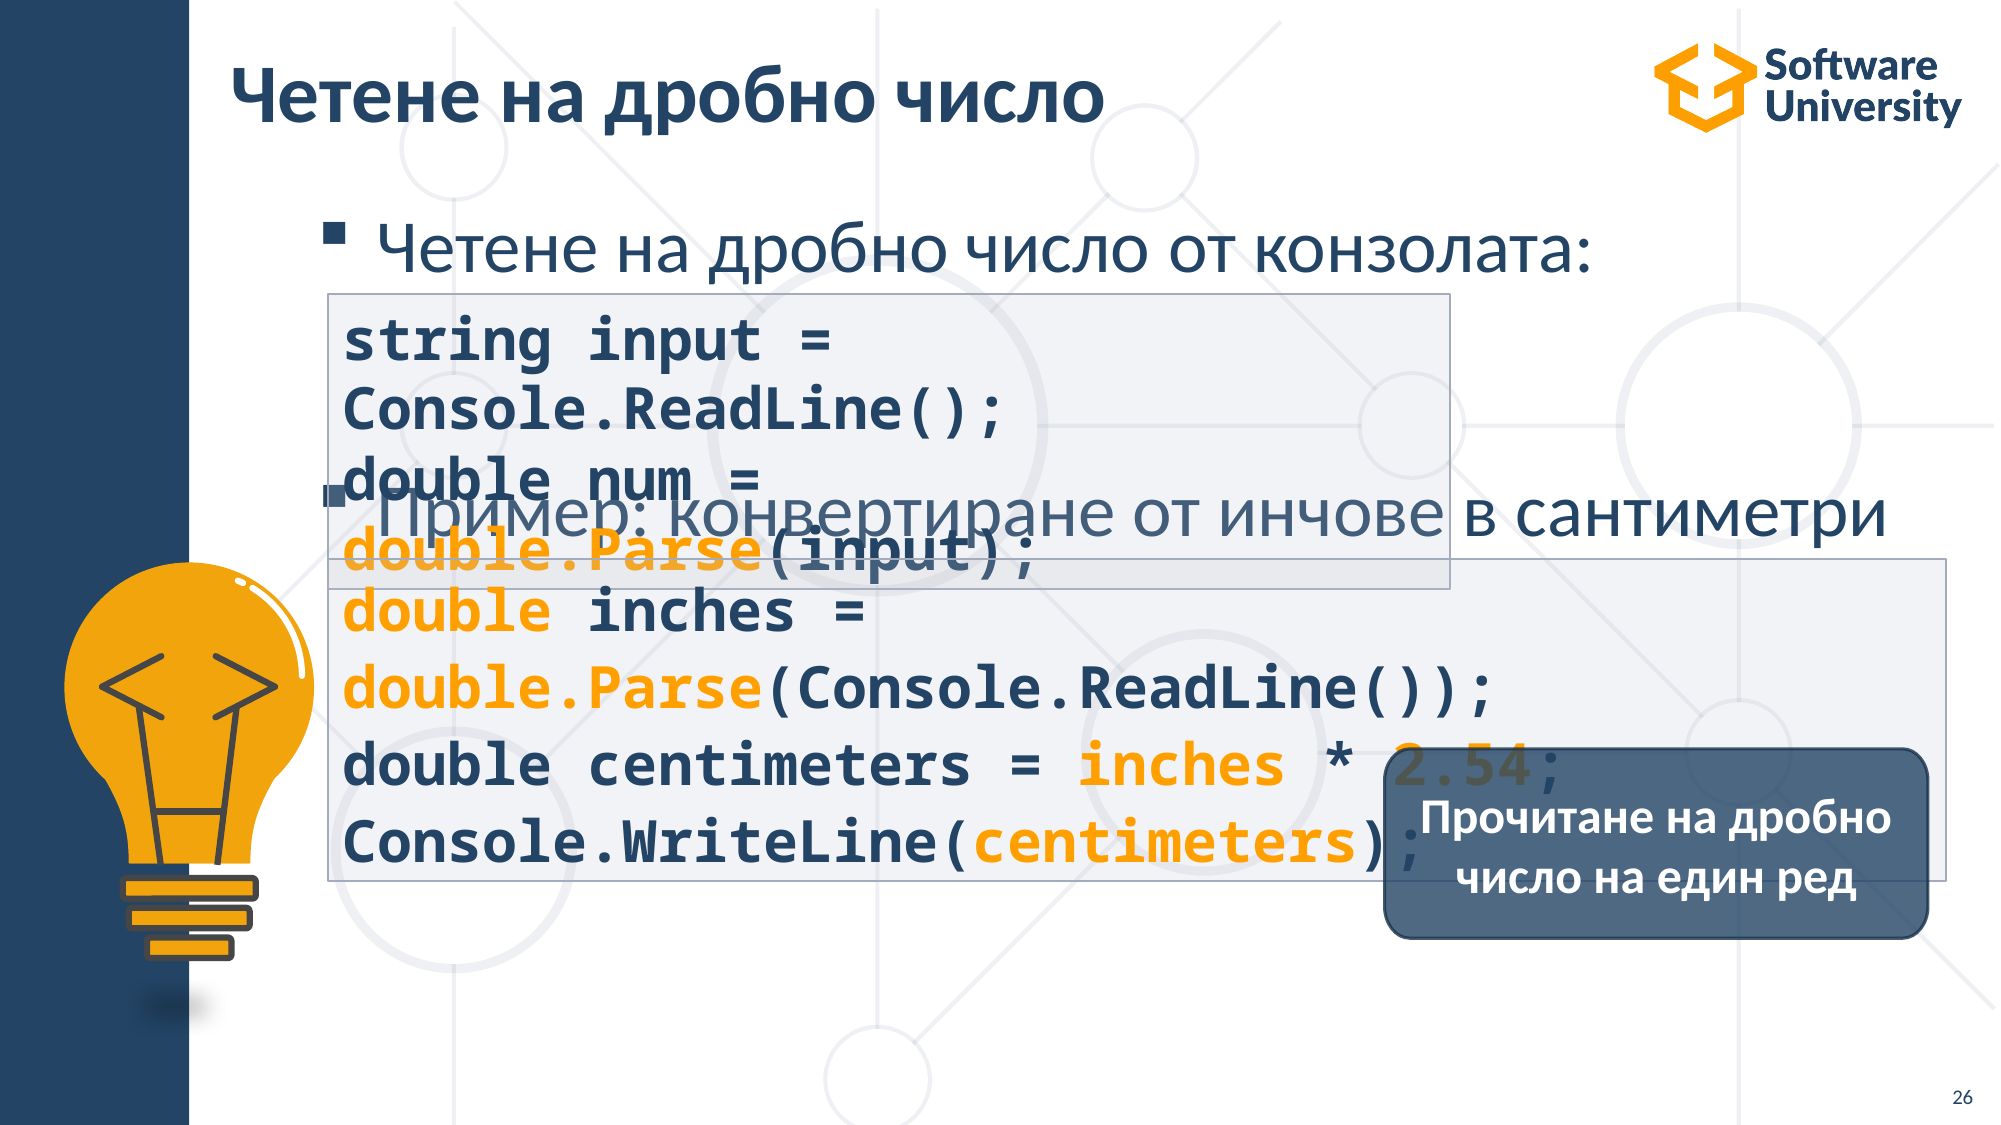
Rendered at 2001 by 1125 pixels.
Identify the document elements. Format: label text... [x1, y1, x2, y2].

picture [1641, 31, 1973, 145]
list Четене на дробно число от конзолата: Пример: конвертиране от инчове в сантиметри [300, 186, 1946, 954]
title Четене на дробно число [212, 16, 1628, 162]
text_box 26 [1927, 1067, 1989, 1117]
text_box string input = Console.ReadLine(); double num = double.Parse(input); [328, 294, 1451, 558]
text_box Прочитане на дробно число на един ред [1382, 746, 1931, 941]
text_box double inches = double.Parse(Console.ReadLine()); double centimeters = inches * 2.54; Console.WriteLine(centimeters); [328, 558, 1946, 882]
